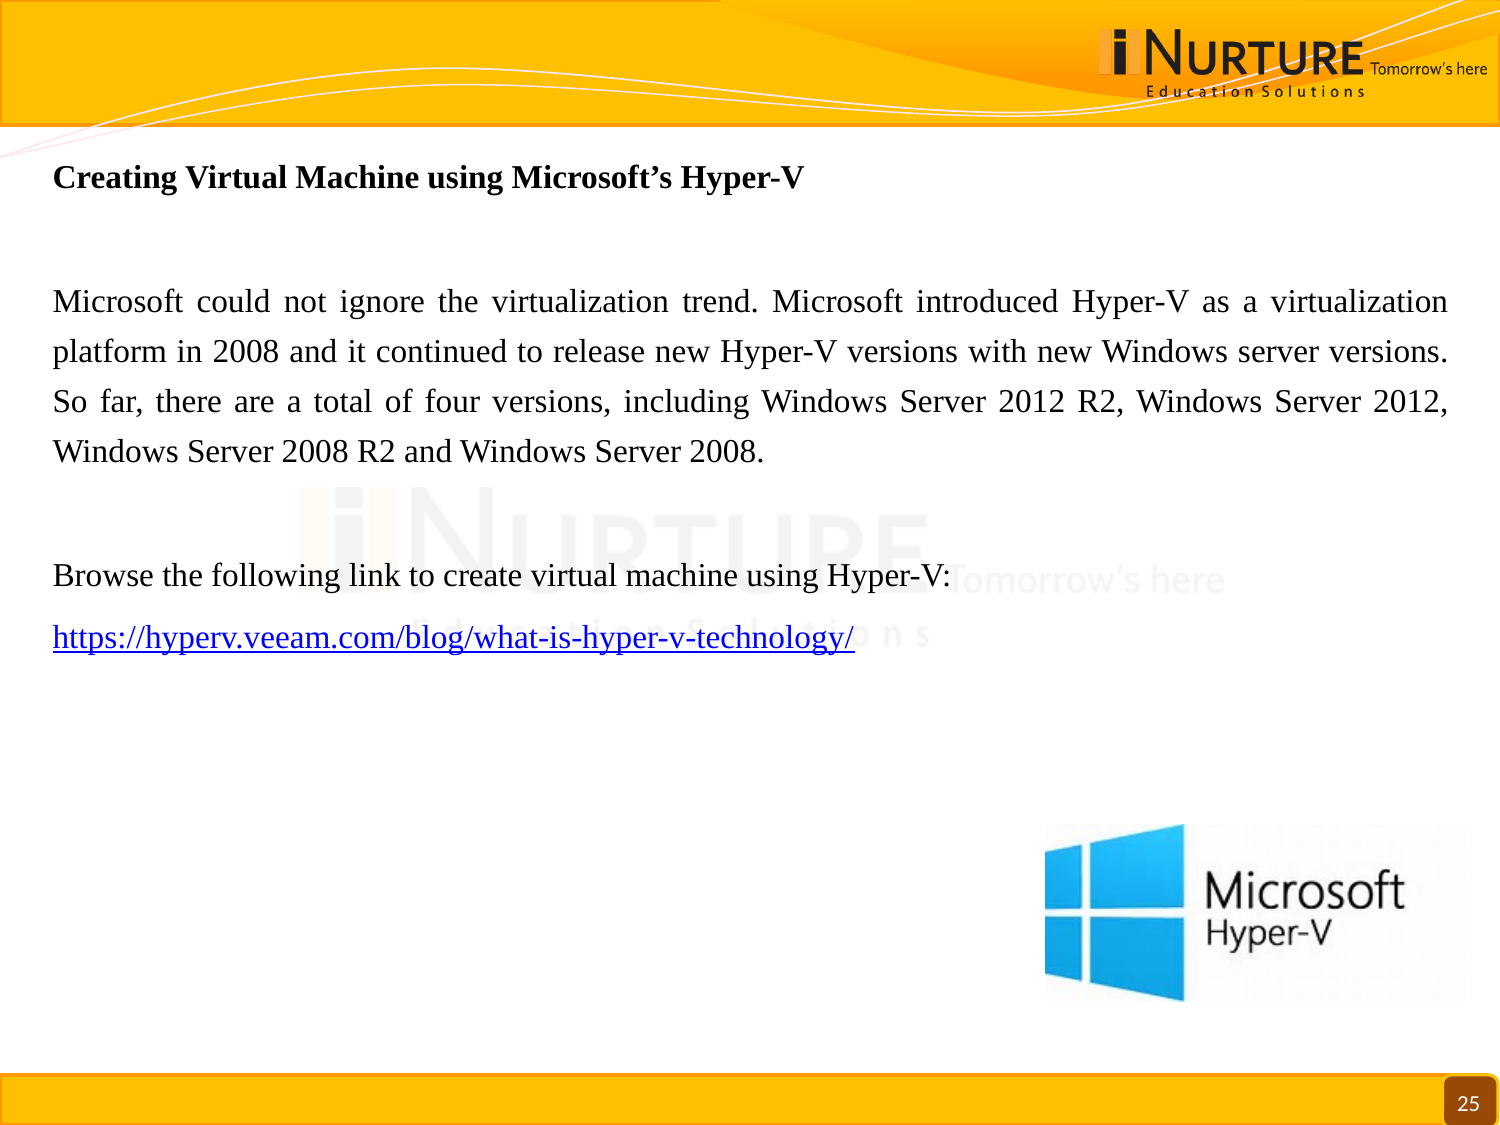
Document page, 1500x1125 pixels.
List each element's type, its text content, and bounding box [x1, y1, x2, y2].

list Creating Virtual Machine using Microsoft’s Hyper-V Microsoft could not ignore the virtualization trend. Microsoft introduced Hyper-V as a virtualization platform in 2008 and it continued to release new Hyper-V versions with new Windows server versions. So far, there are a total of four versions, including Windows Server 2012 R2, Windows Server 2012, Windows Server 2008 R2 and Windows Server 2008. Browse the following link to create virtual machine using Hyper-V: https://hyperv.veeam.com/blog/what-is-hyper-v-technology/ [37, 137, 1467, 1038]
picture [1059, 900, 1069, 904]
picture [1045, 824, 1467, 1002]
picture [1099, 29, 1487, 97]
slide_number 25 [1438, 1078, 1499, 1125]
